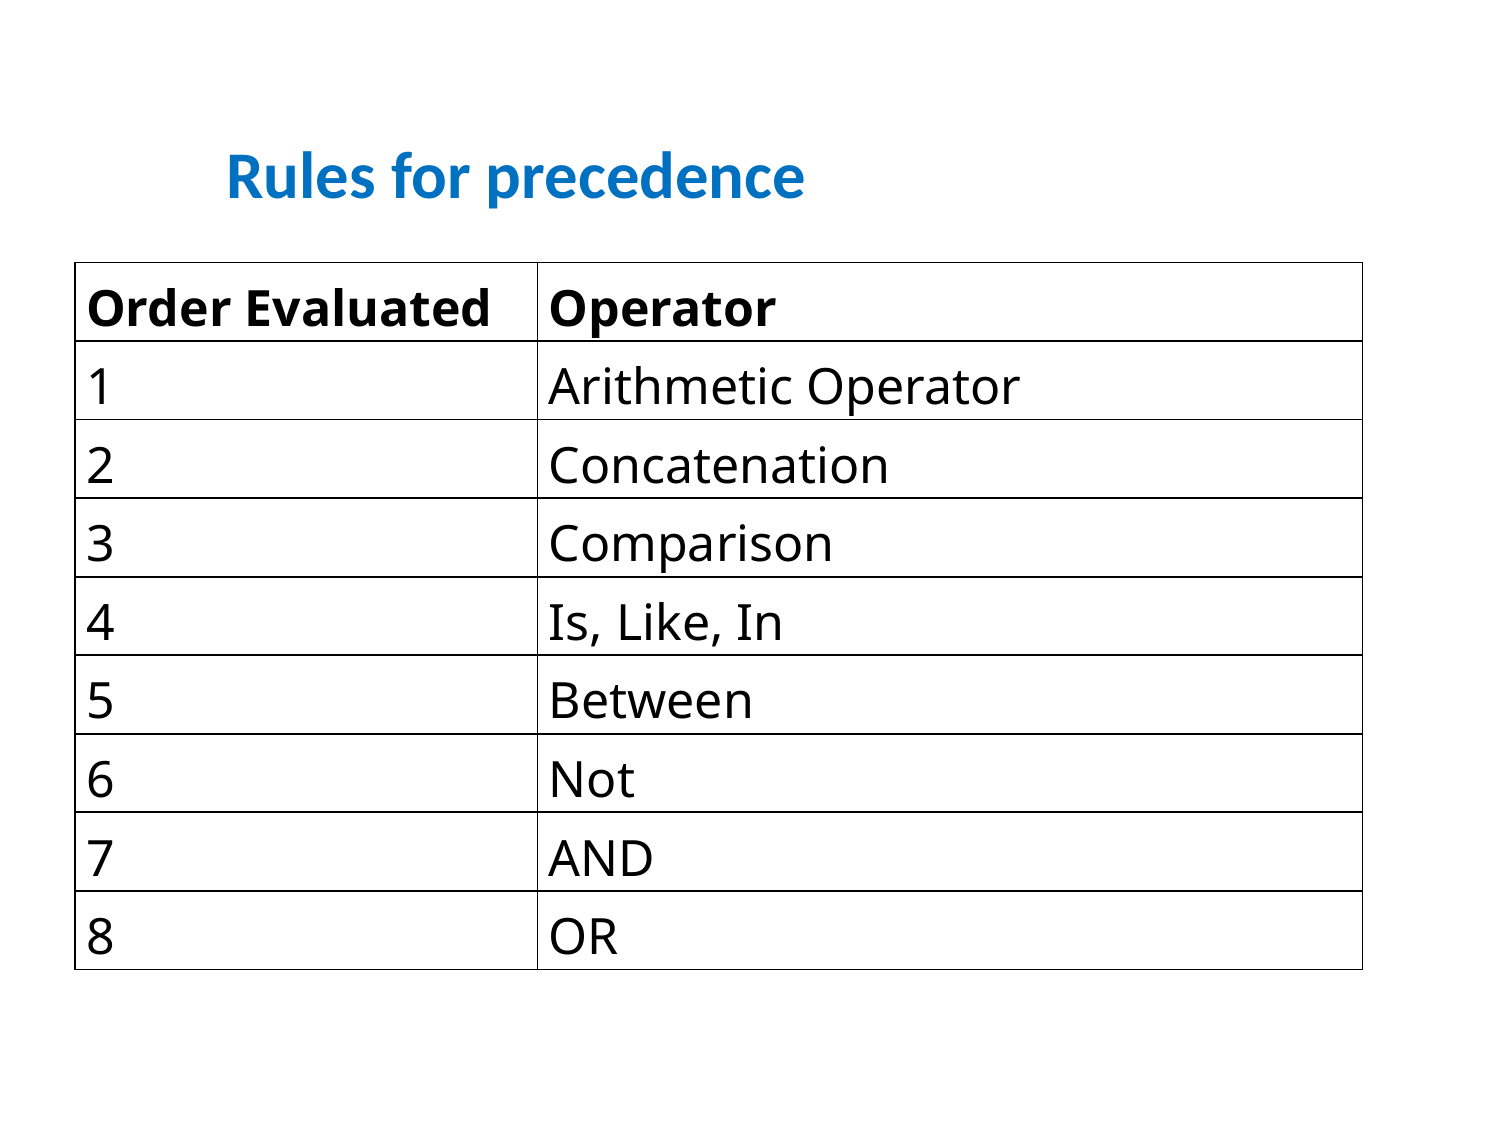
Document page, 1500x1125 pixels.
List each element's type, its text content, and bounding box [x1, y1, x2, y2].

table_cell 8 [76, 892, 537, 969]
table_cell 5 [76, 656, 537, 733]
table_cell Concatenation [538, 420, 1362, 497]
table_cell Is, Like, In [538, 578, 1362, 654]
table_cell 3 [76, 499, 537, 576]
table_cell AND [538, 813, 1362, 890]
table_cell Arithmetic Operator [538, 342, 1362, 419]
table_cell Comparison [538, 499, 1362, 576]
table_header Order Evaluated [76, 263, 537, 340]
table_cell 7 [76, 813, 537, 890]
table_cell 4 [76, 578, 537, 654]
table_cell OR [538, 892, 1362, 969]
table_cell Not [538, 735, 1362, 811]
table_cell 6 [76, 735, 537, 811]
text_box Rules for precedence [211, 124, 822, 220]
table_cell Between [538, 656, 1362, 733]
table_header Operator [538, 263, 1362, 340]
table_cell 2 [76, 420, 537, 497]
table_cell 1 [76, 342, 537, 419]
